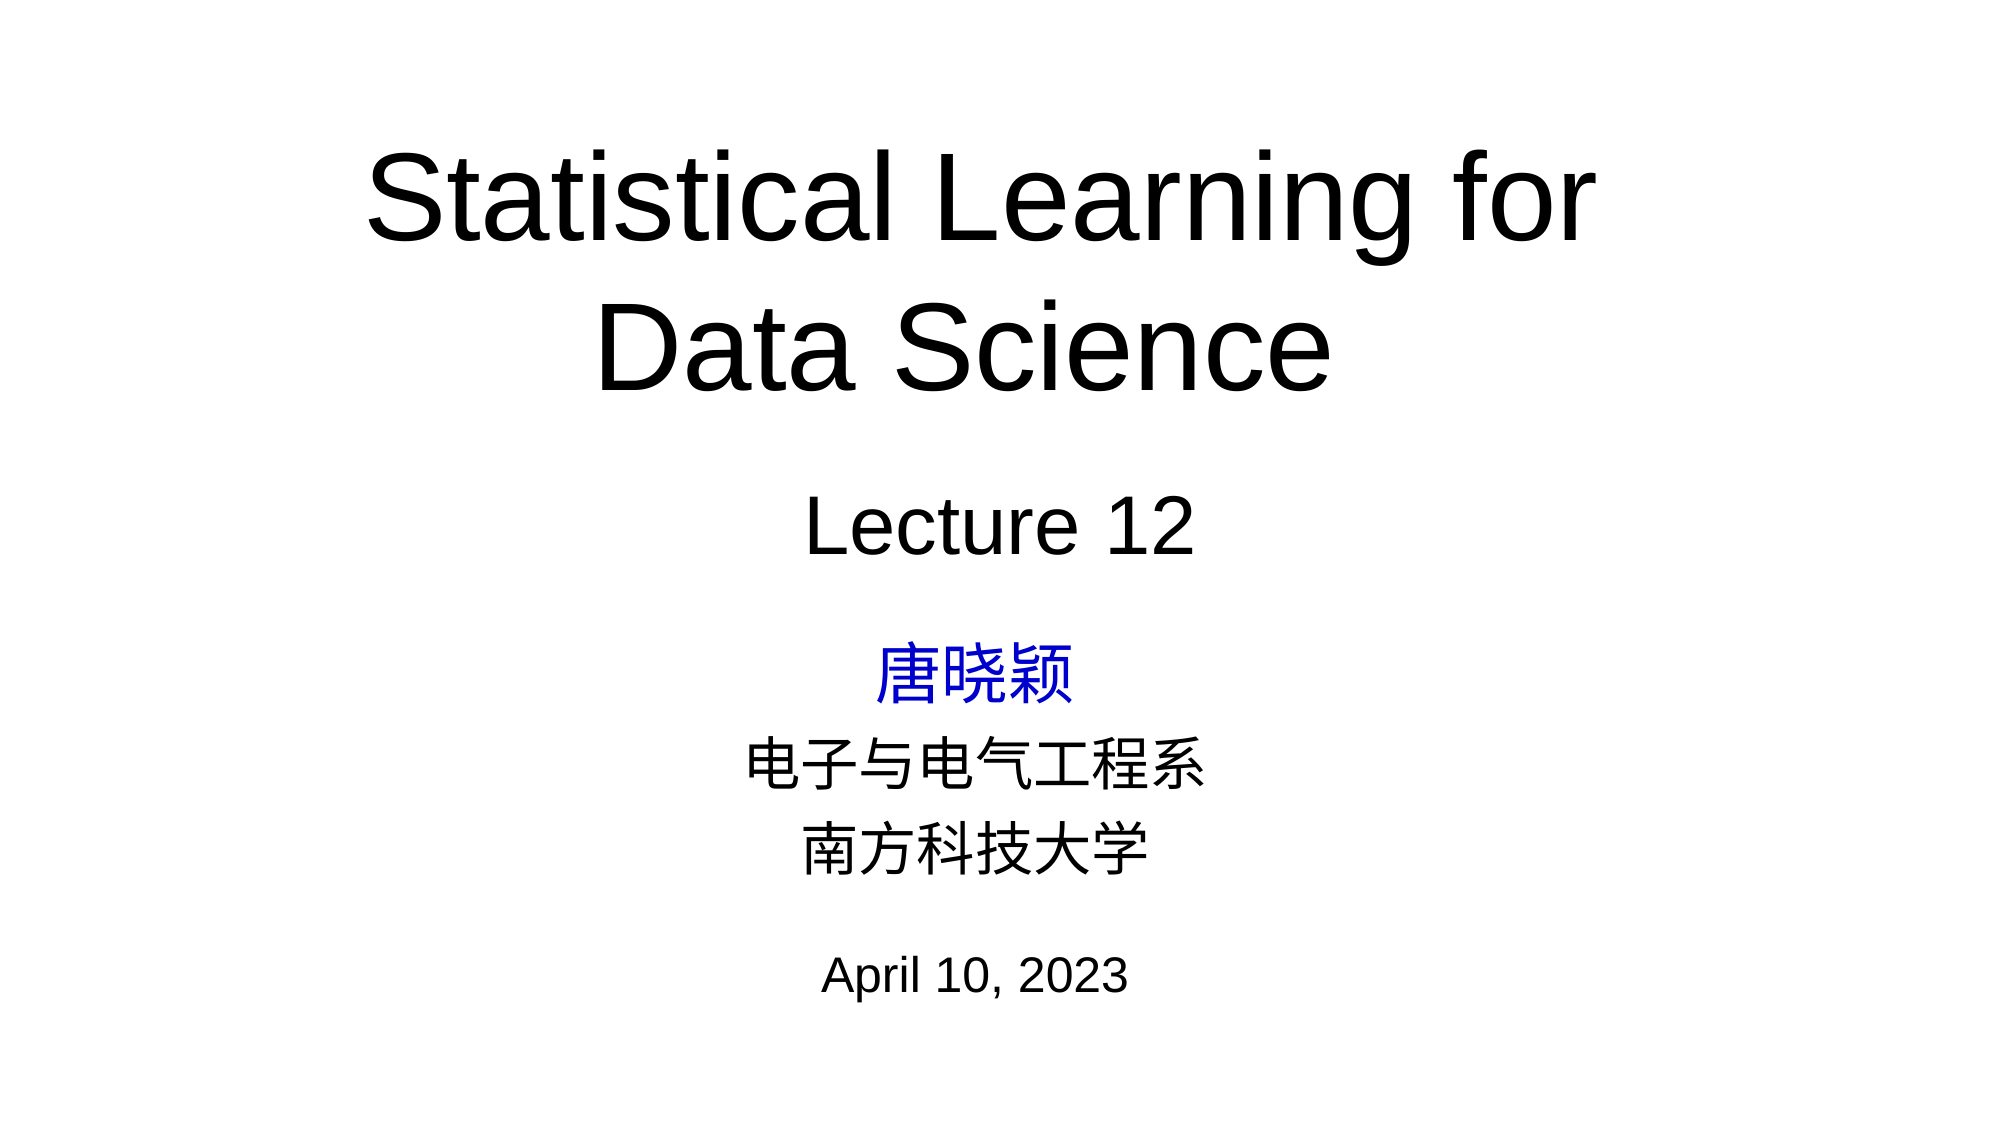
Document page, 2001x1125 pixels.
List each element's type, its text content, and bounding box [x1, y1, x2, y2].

text_box Lecture 12 [531, 463, 1469, 579]
text_box Statistical Learning for Data Science [231, 113, 1732, 419]
text_box 唐晓颖 电子与电气工程系 南方科技大学 April 10, 2023 [343, 624, 1607, 1010]
